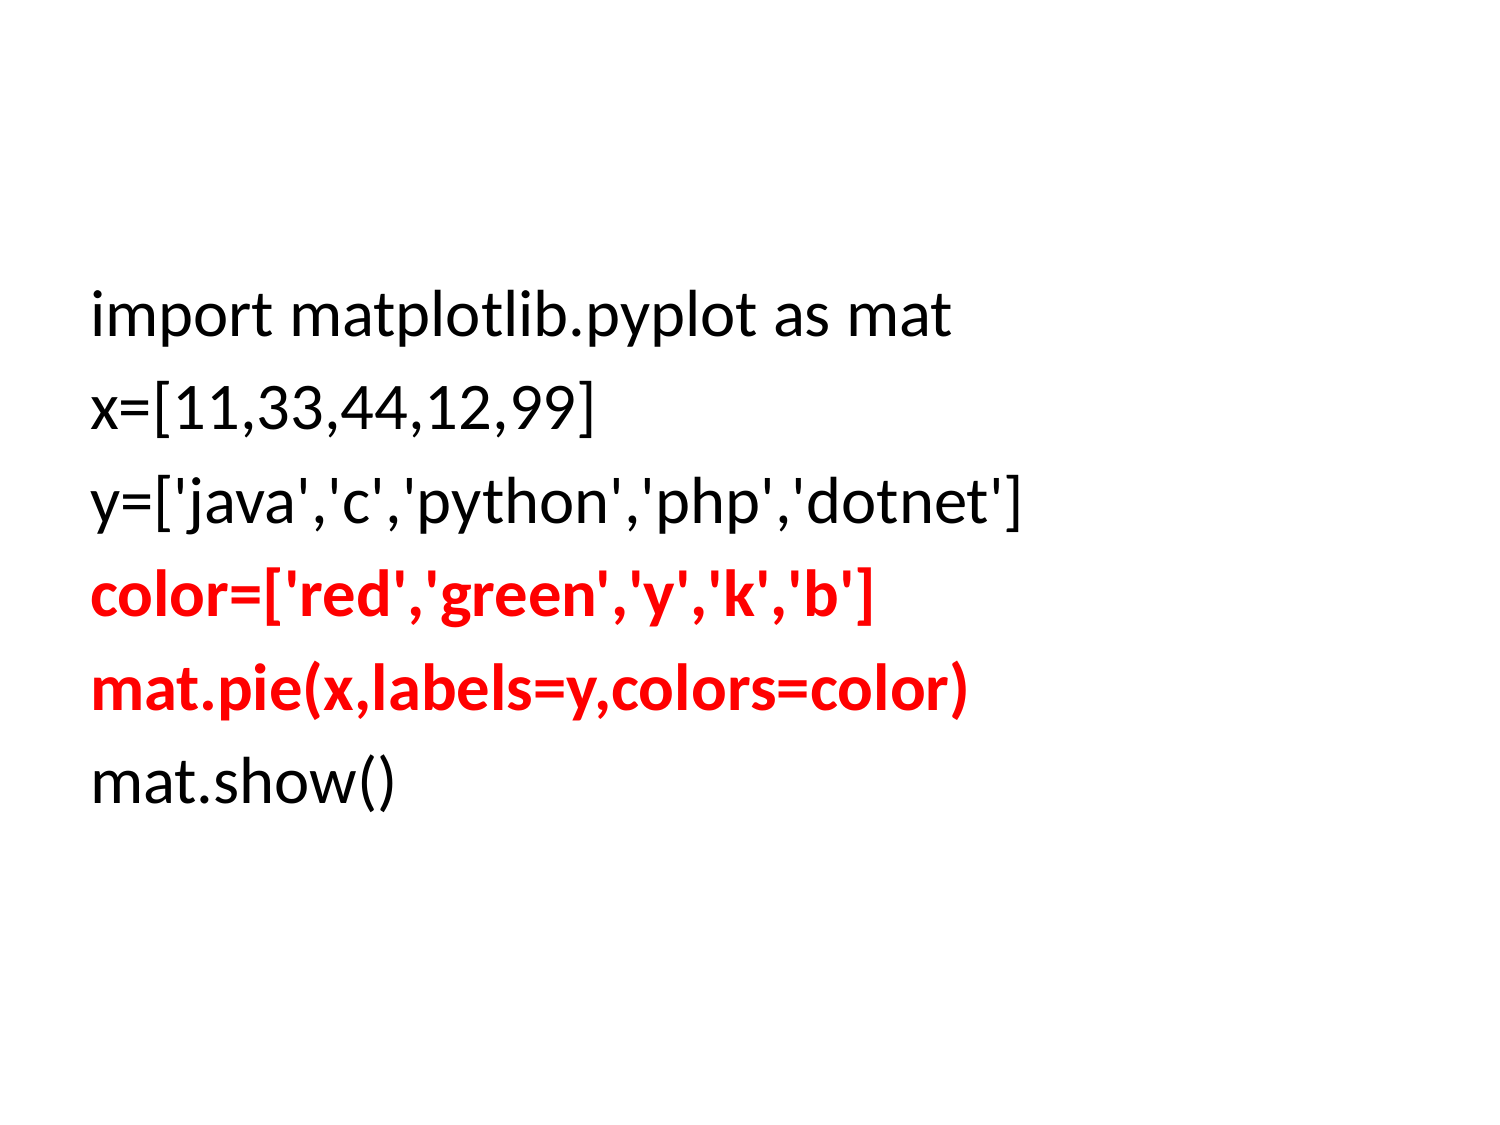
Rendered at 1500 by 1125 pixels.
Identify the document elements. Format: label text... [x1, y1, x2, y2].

list import matplotlib.pyplot as mat x=[11,33,44,12,99] y=['java','c','python','php','dotnet'] color=['red','green','y','k','b'] mat.pie(x,labels=y,colors=color) mat.show() [75, 262, 1425, 1005]
